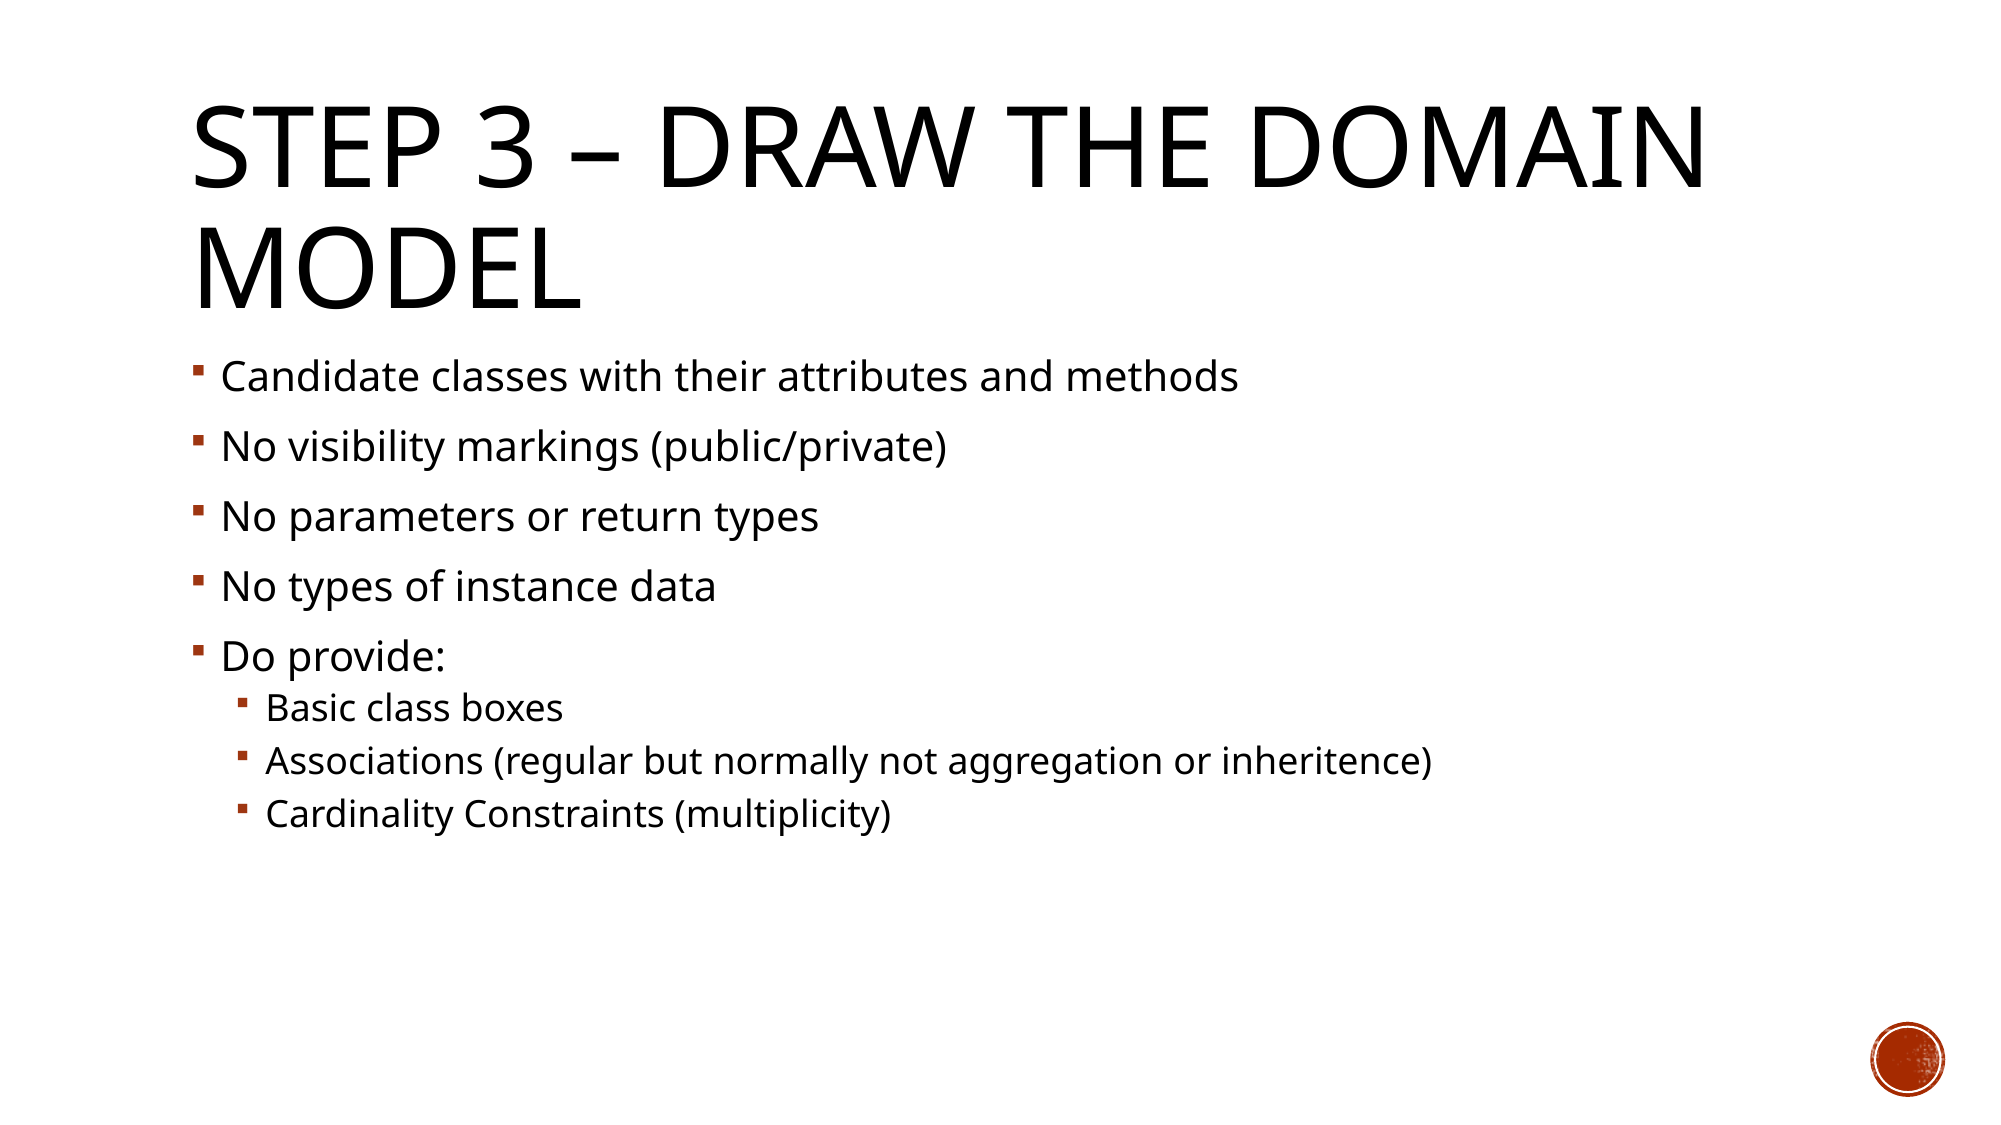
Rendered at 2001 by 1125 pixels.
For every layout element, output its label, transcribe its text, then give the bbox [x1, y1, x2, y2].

list Candidate classes with their attributes and methods No visibility markings (public/private) No parameters or return types No types of instance data Do provide: Basic class boxes Associations (regular but normally not aggregation or inheritence) Cardinality Constraints (multiplicity) [175, 348, 1826, 1013]
title Step 3 – Draw the domain Model [175, 79, 1826, 344]
